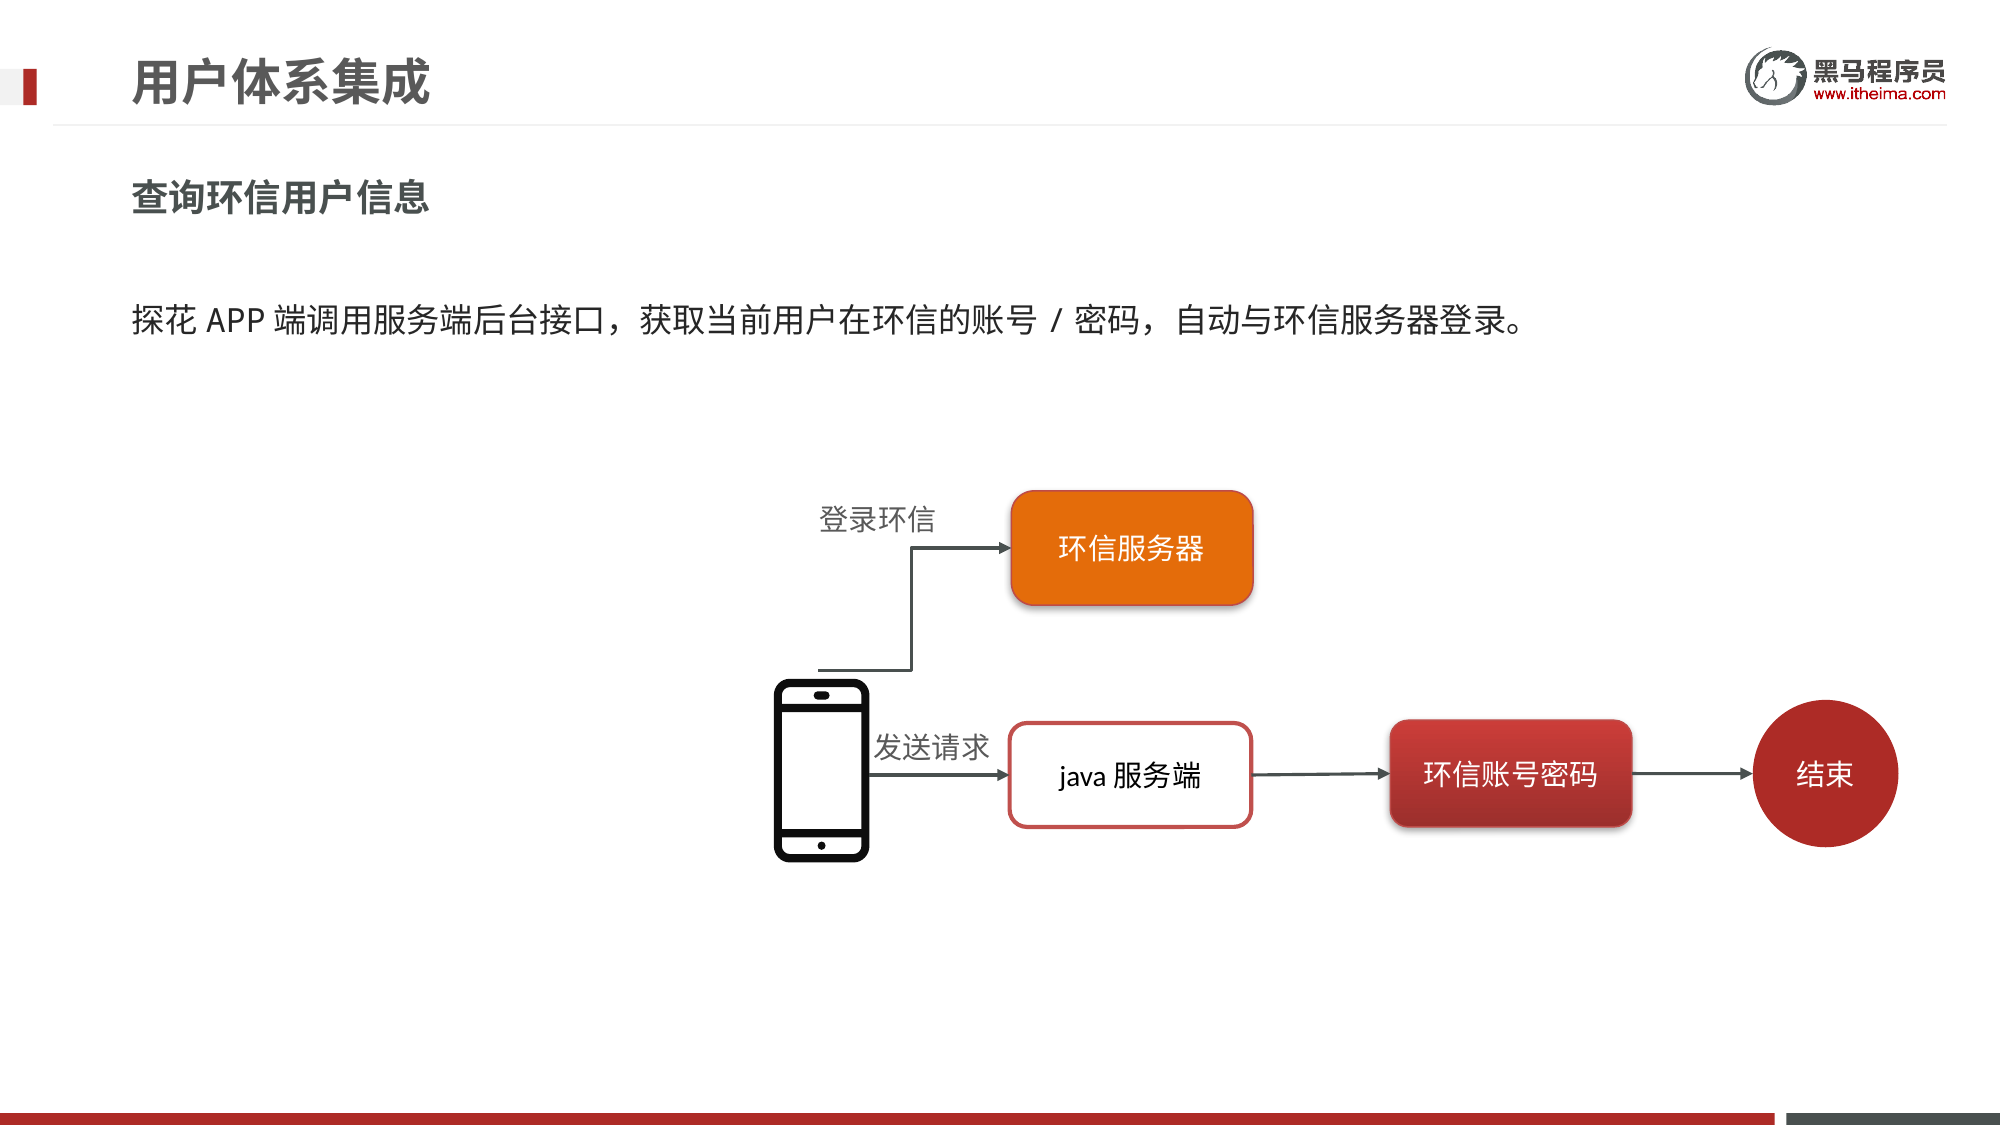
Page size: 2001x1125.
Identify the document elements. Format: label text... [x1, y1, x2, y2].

text_box 登录环信 [805, 493, 952, 544]
picture [1744, 46, 1946, 106]
text_box 发送请求 [858, 722, 1022, 772]
title 用户体系集成 [116, 38, 1556, 124]
text_box 环信账号密码 [1389, 719, 1633, 828]
text_box [773, 678, 870, 863]
text_box 结束 [1750, 697, 1901, 850]
list 查询环信用户信息 [116, 154, 1872, 239]
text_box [818, 547, 1012, 671]
list 探花APP端调用服务端后台接口，获取当前用户在环信的账号/密码，自动与环信服务器登录。 [116, 271, 1669, 376]
text_box 环信服务器 [1010, 490, 1254, 606]
text_box java服务端 [1007, 720, 1254, 830]
